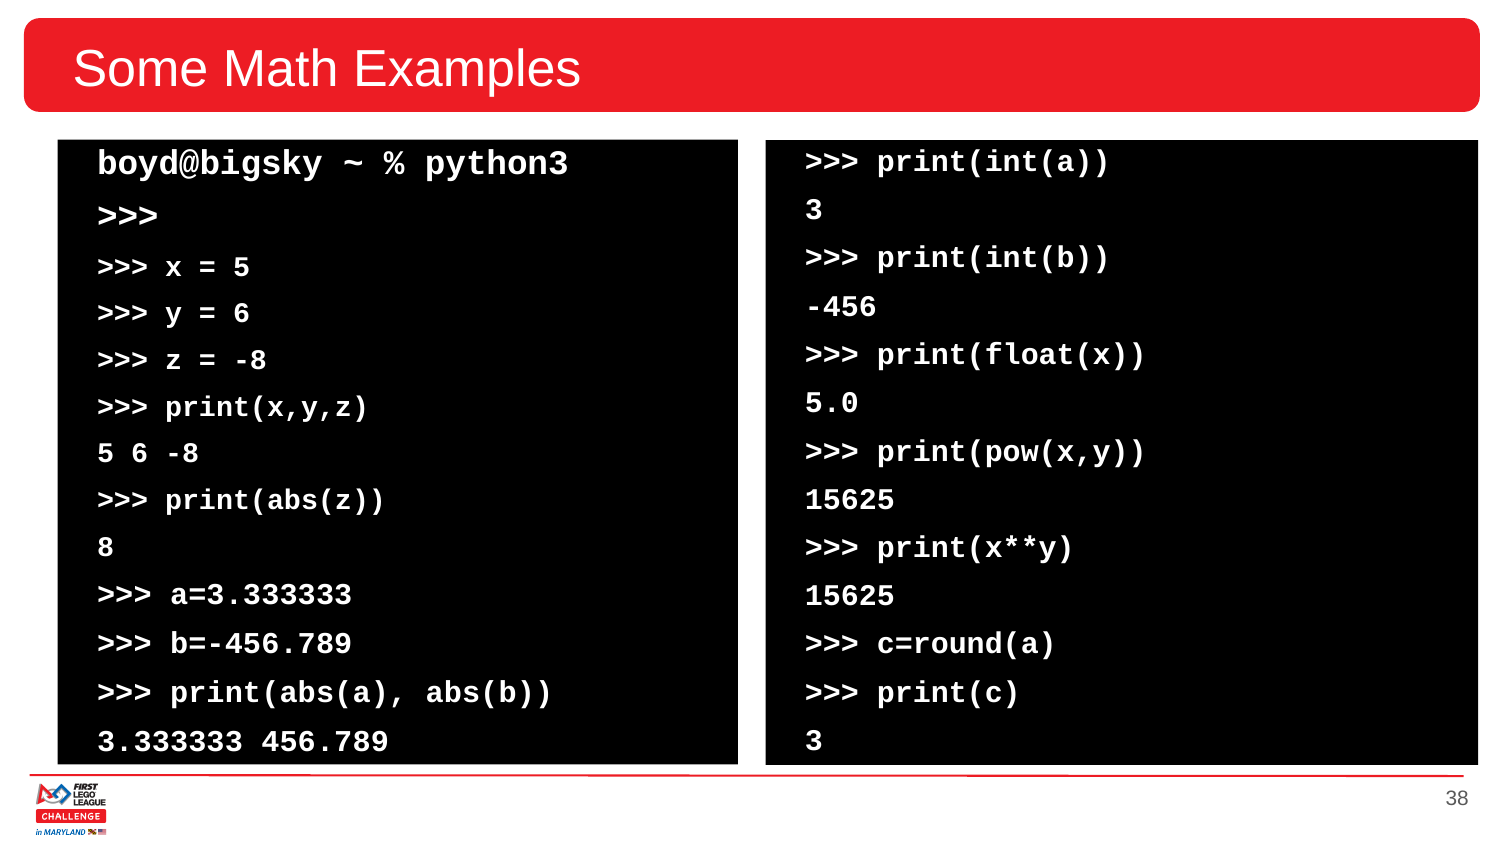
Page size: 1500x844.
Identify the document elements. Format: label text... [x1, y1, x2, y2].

title Some Math Examples [57, 19, 1456, 114]
list >>> print(int(a)) 3 >>> print(int(b)) -456 >>> print(float(x)) 5.0 >>> print(pow(x,y)) 15625 >>> print(x**y) 15625 >>> c=round(a) >>> print(c) 3 [765, 140, 1479, 765]
slide_number 38 [1389, 764, 1480, 830]
list boyd@bigsky ~ % python3 >>> >>> x = 5 >>> y = 6 >>> z = -8 >>> print(x,y,z) 5 6 -8 >>> print(abs(z)) 8 >>> a=3.333333 >>> b=-456.789 >>> print(abs(a), abs(b)) 3.333333 456.789 [57, 139, 738, 765]
picture [24, 777, 118, 843]
